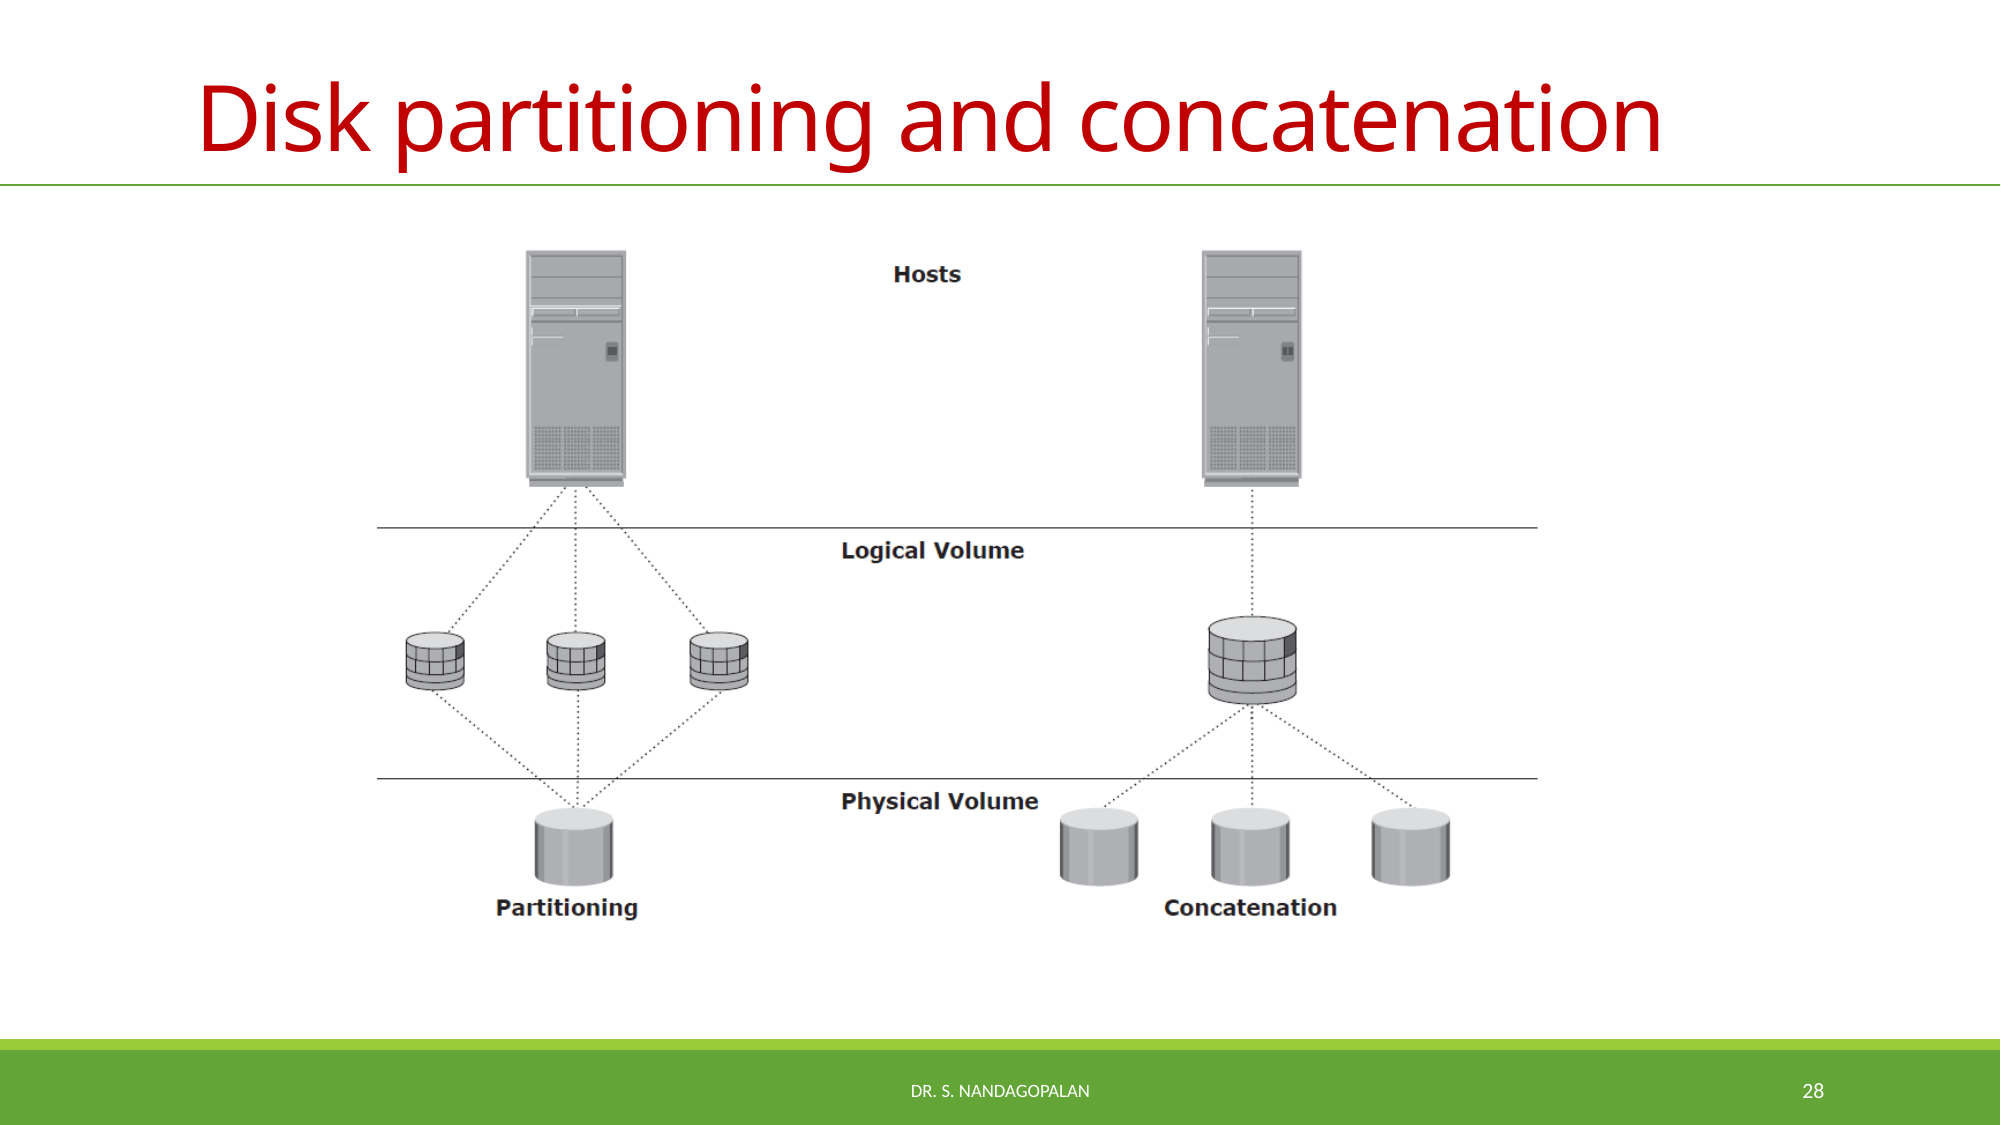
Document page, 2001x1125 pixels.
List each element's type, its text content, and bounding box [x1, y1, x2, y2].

footer Dr. S. Nandagopalan [604, 1059, 1396, 1120]
slide_number 28 [1624, 1059, 1840, 1120]
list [376, 213, 1541, 925]
title Disk partitioning and concatenation [180, 47, 1691, 178]
